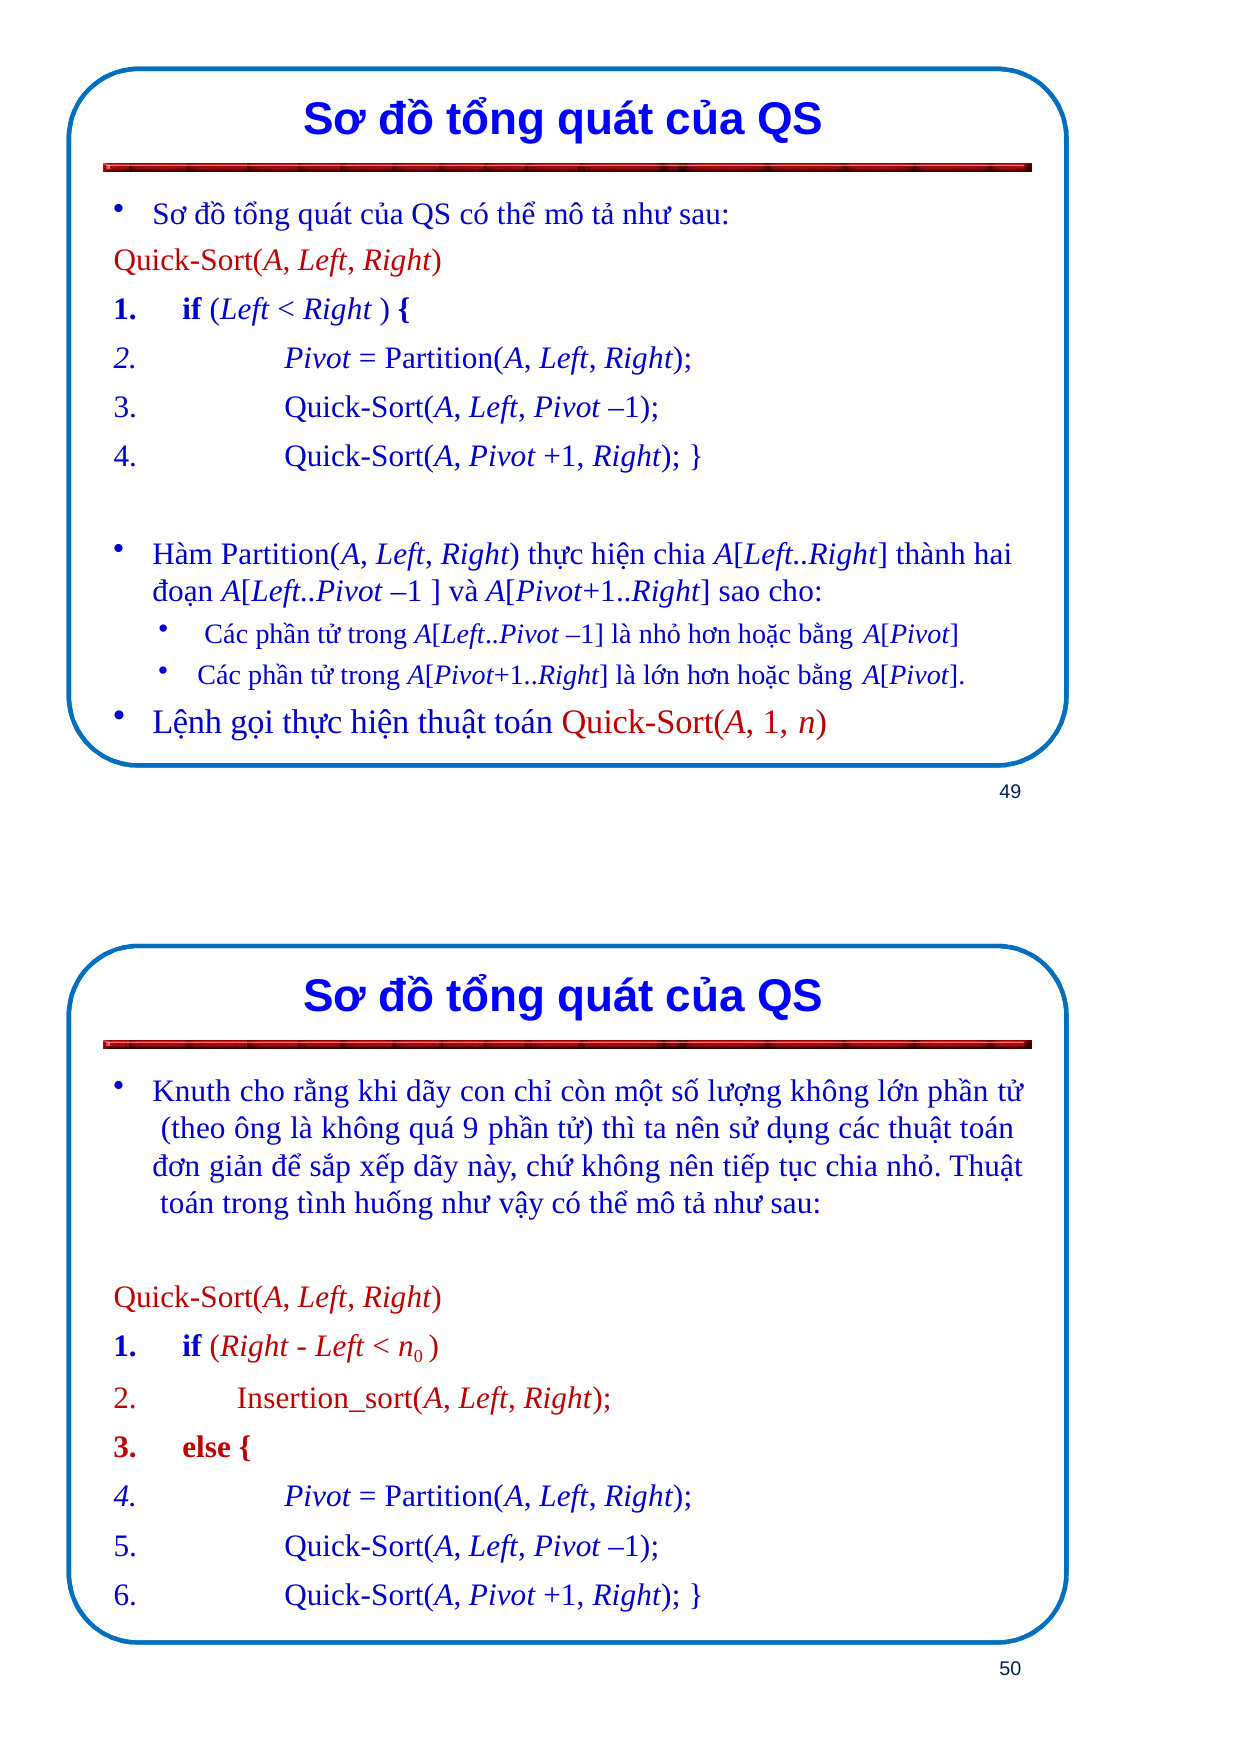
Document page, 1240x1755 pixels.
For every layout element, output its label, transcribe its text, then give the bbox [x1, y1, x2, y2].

picture [103, 163, 1032, 172]
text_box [66, 943, 1069, 1646]
text_box Sơ đồ tổng quát của QS [111, 77, 1015, 144]
text_box Sơ đồ tổng quát của QS có thể mô tả như sau: Quick-Sort(A, Left, Right) if (Left < Right ) { Pivot = Partition(A, Left, Right); Quick-Sort(A, Left, Pivot –1); Quick-Sort(A, Pivot +1, Right); } Hàm Partition(A, Left, Right) thực hiện chia A[Left..Right] thành hai đoạn A[Left..Pivot –1 ] và A[Pivot+1..Right] sao cho: Các phần tử trong A[Left..Pivot –1] là nhỏ hơn hoặc bằng A[Pivot] Các phần tử trong A[Pivot+1..Right] là lớn hơn hoặc bằng A[Pivot]. Lệnh gọi thực hiện thuật toán Quick-Sort(A, 1, n) [111, 183, 1014, 740]
text_box 49 [997, 776, 1024, 803]
text_box 50 [997, 1655, 1024, 1680]
